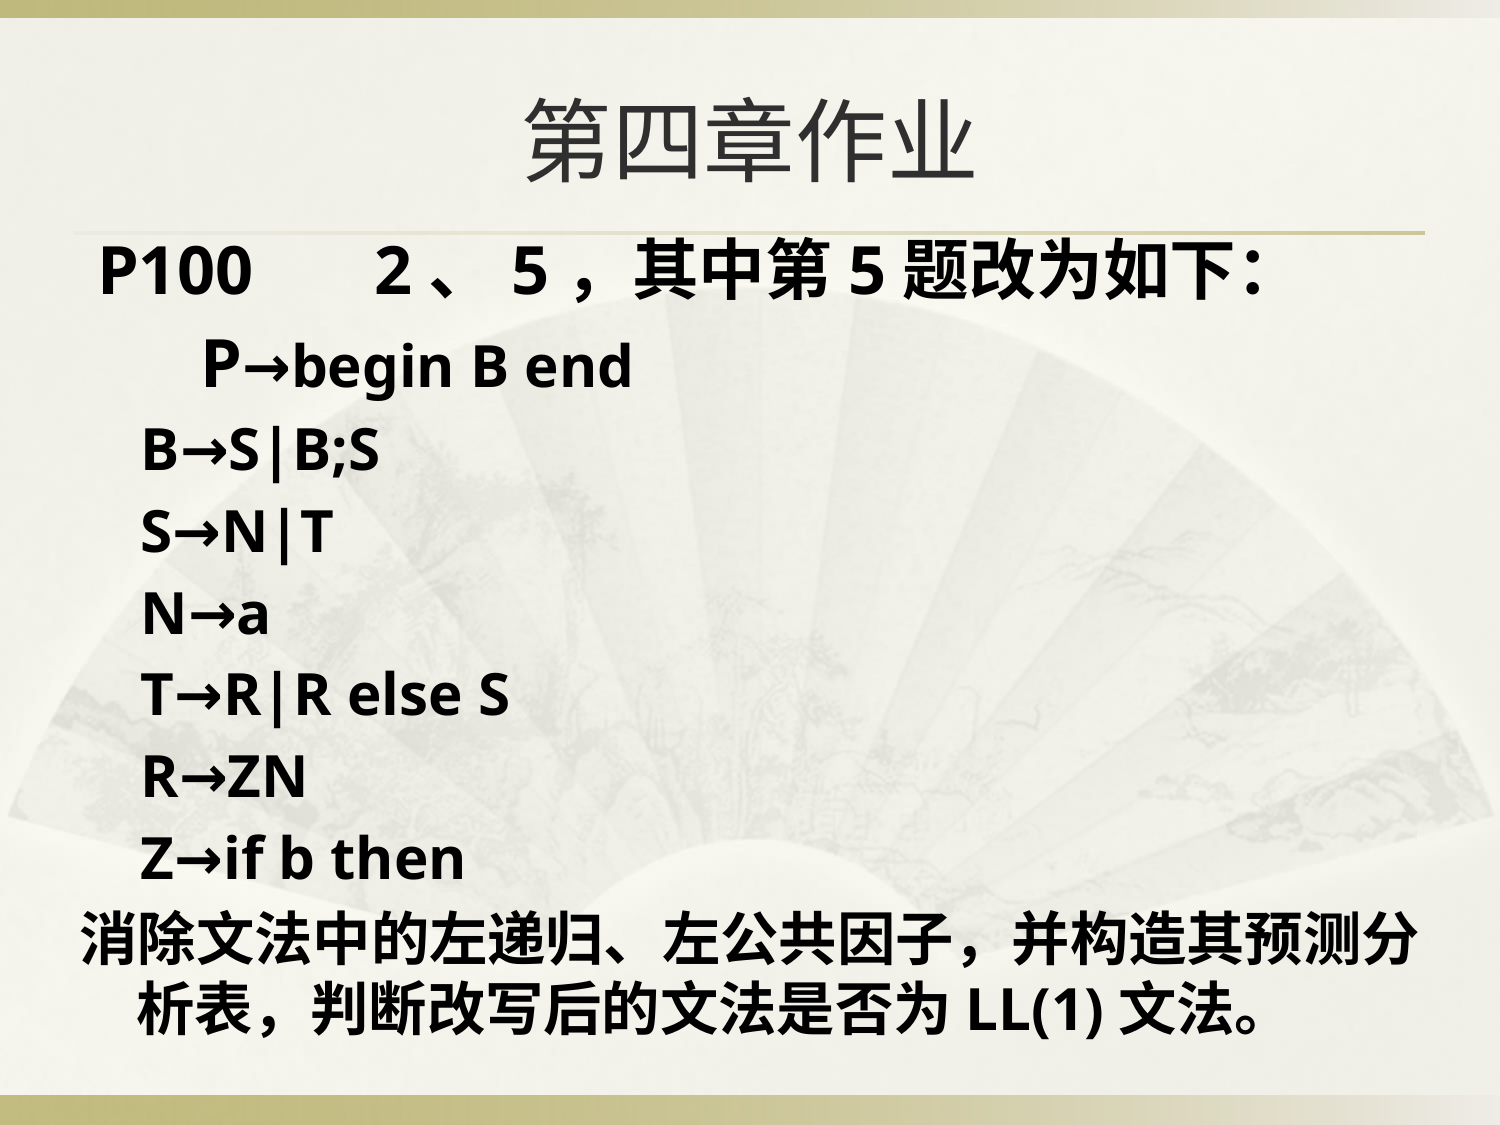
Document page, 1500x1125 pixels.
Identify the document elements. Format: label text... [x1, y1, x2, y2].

title 第四章作业 [74, 44, 1426, 219]
list P100 2、5，其中第5题改为如下： P→begin B end B→S|B;S S→N|T N→a T→R|R else S R→ZN Z→if b then 消除文法中的左递归、左公共因子，并构造其预测分析表，判断改写后的文法是否为LL(1)文法。 [64, 219, 1460, 1107]
picture [0, 18, 1500, 1095]
